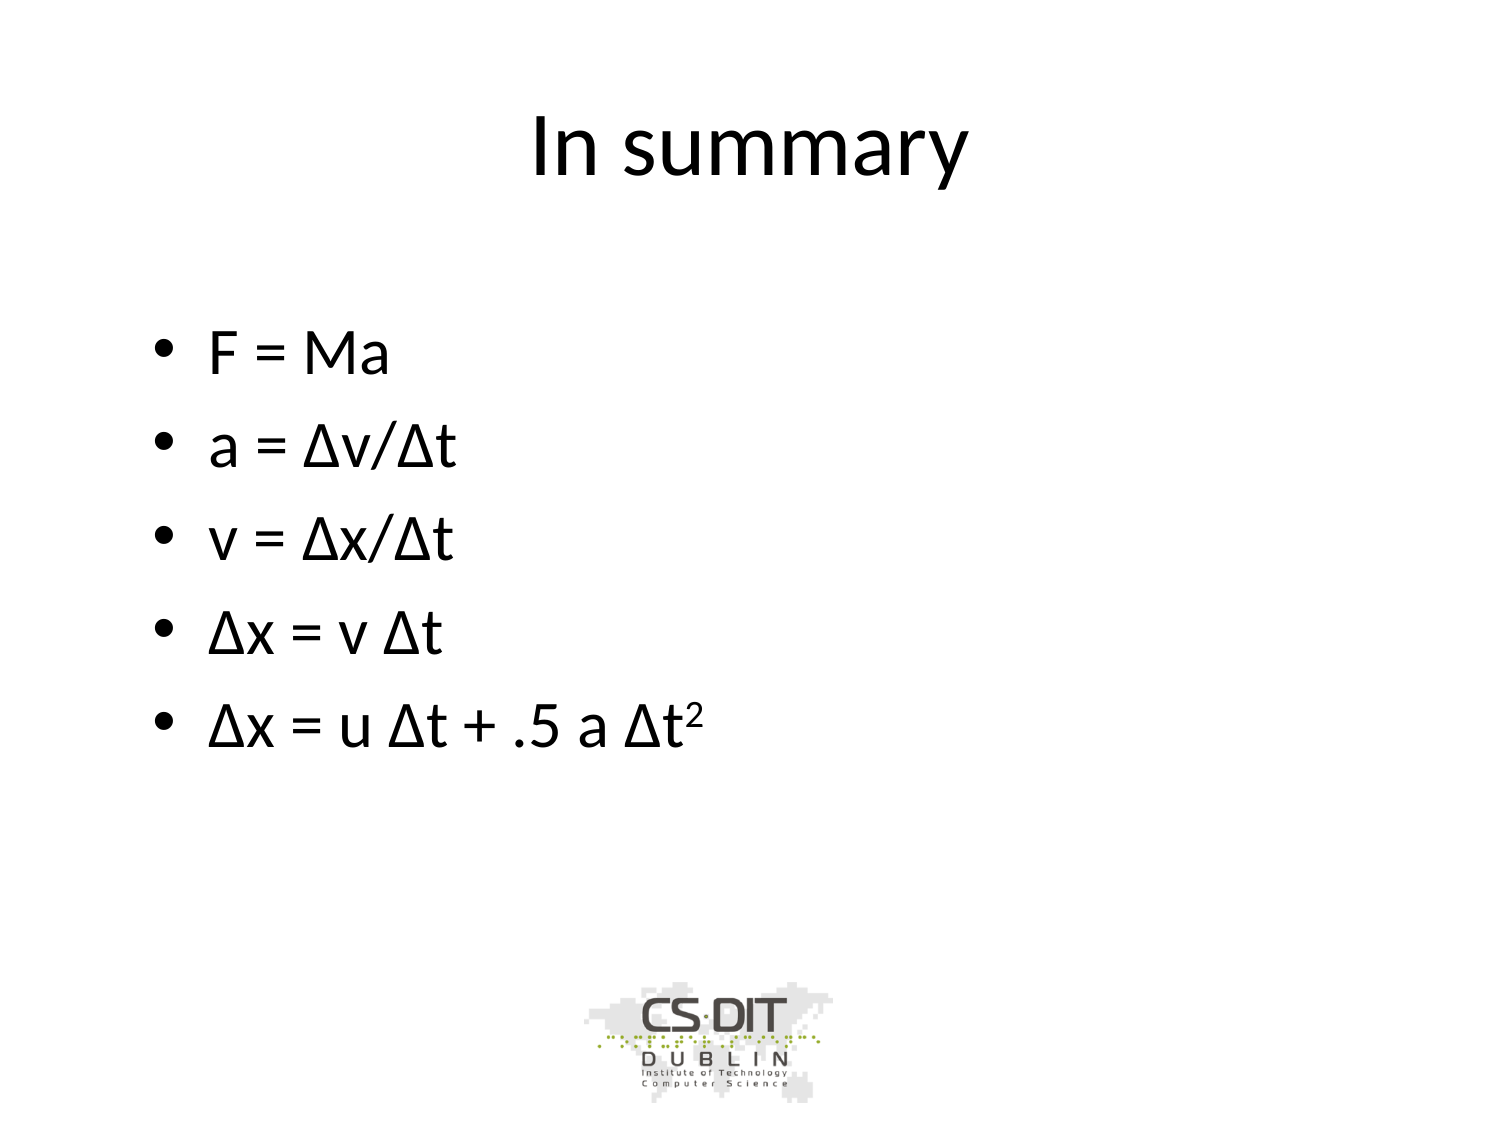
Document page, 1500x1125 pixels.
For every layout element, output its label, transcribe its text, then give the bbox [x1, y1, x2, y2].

title In summary [75, 45, 1425, 233]
list F = Ma a = Δv/Δt v = Δx/Δt Δx = v Δt Δx = u Δt + .5 a Δt2 [137, 299, 1413, 975]
picture [584, 982, 833, 1103]
